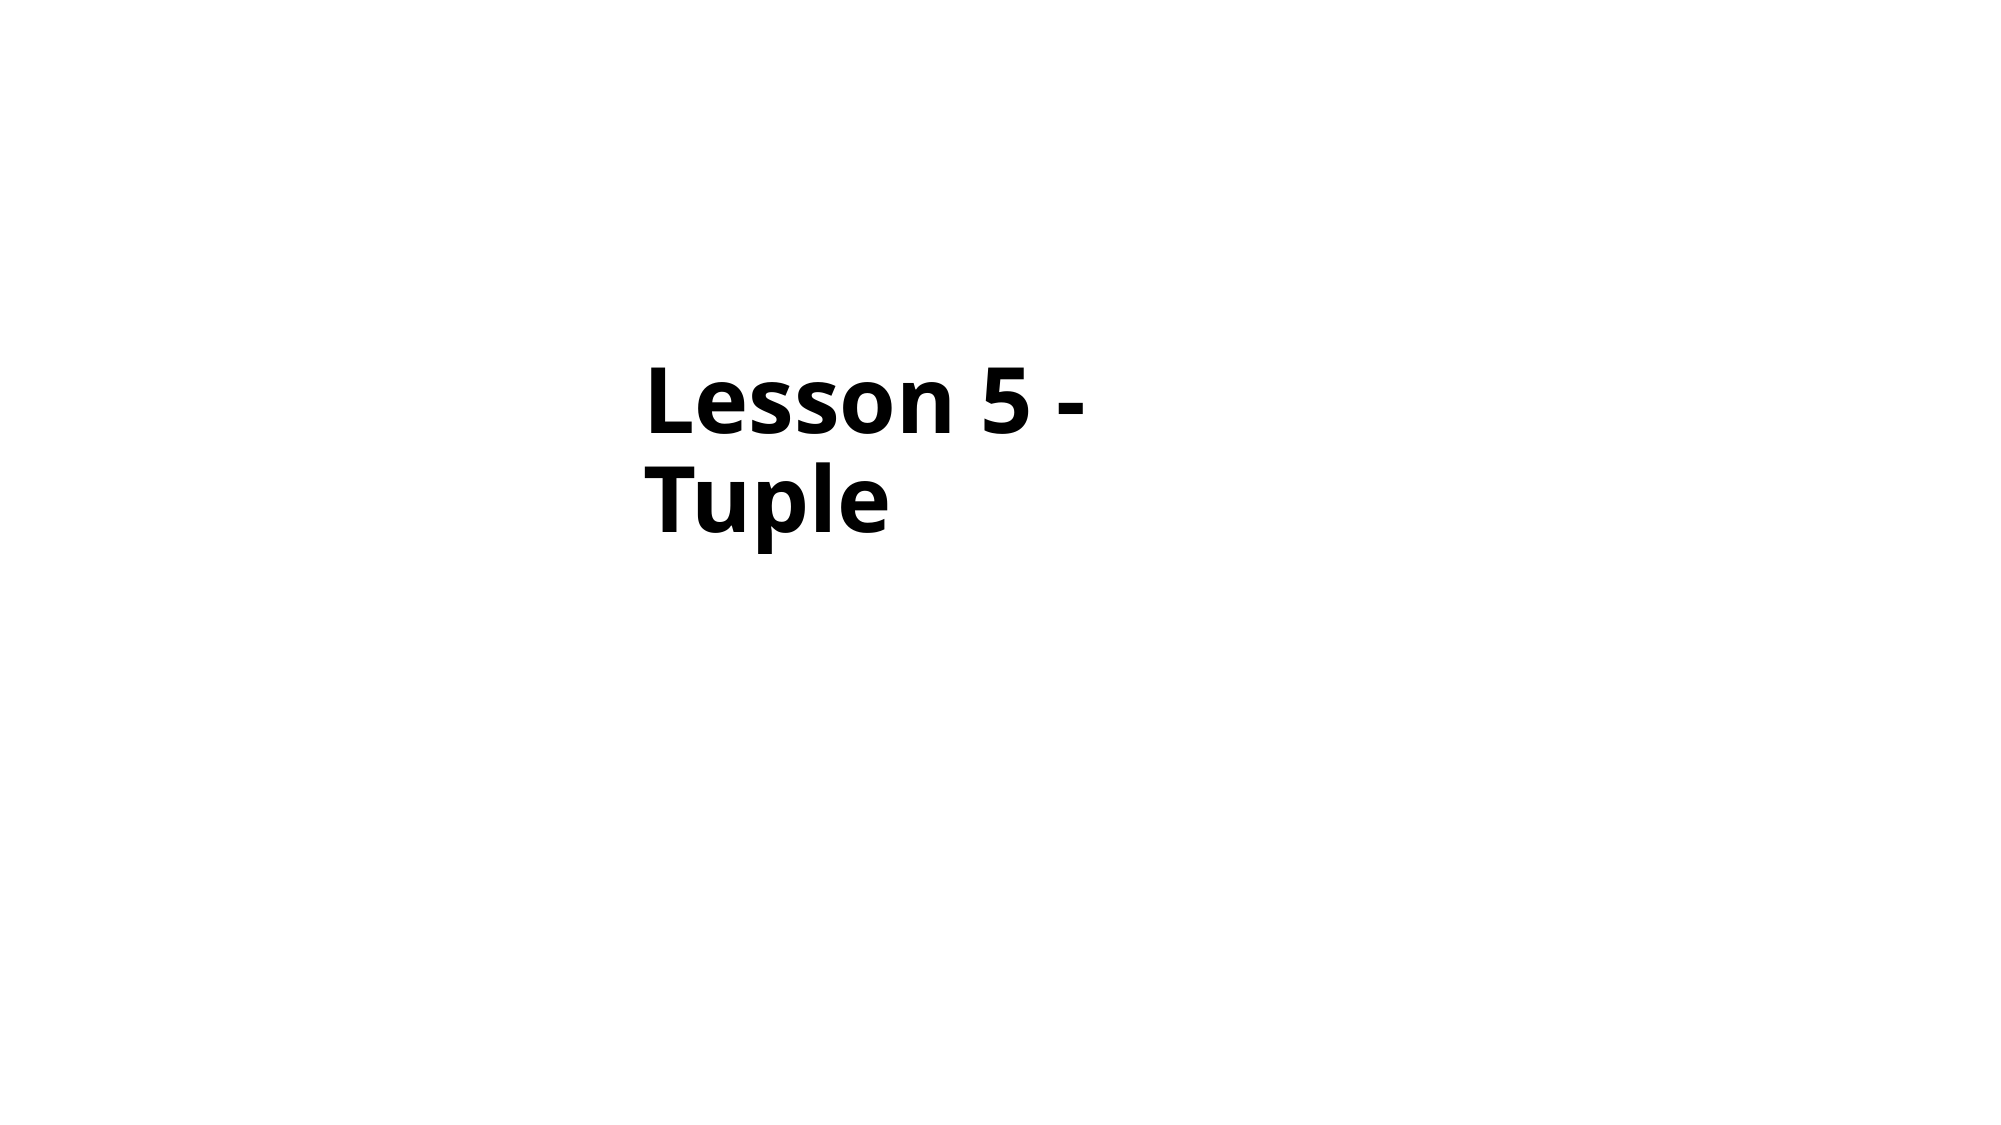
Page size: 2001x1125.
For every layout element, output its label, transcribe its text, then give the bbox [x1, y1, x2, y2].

title Lesson 5 - Tuple [628, 345, 1372, 563]
